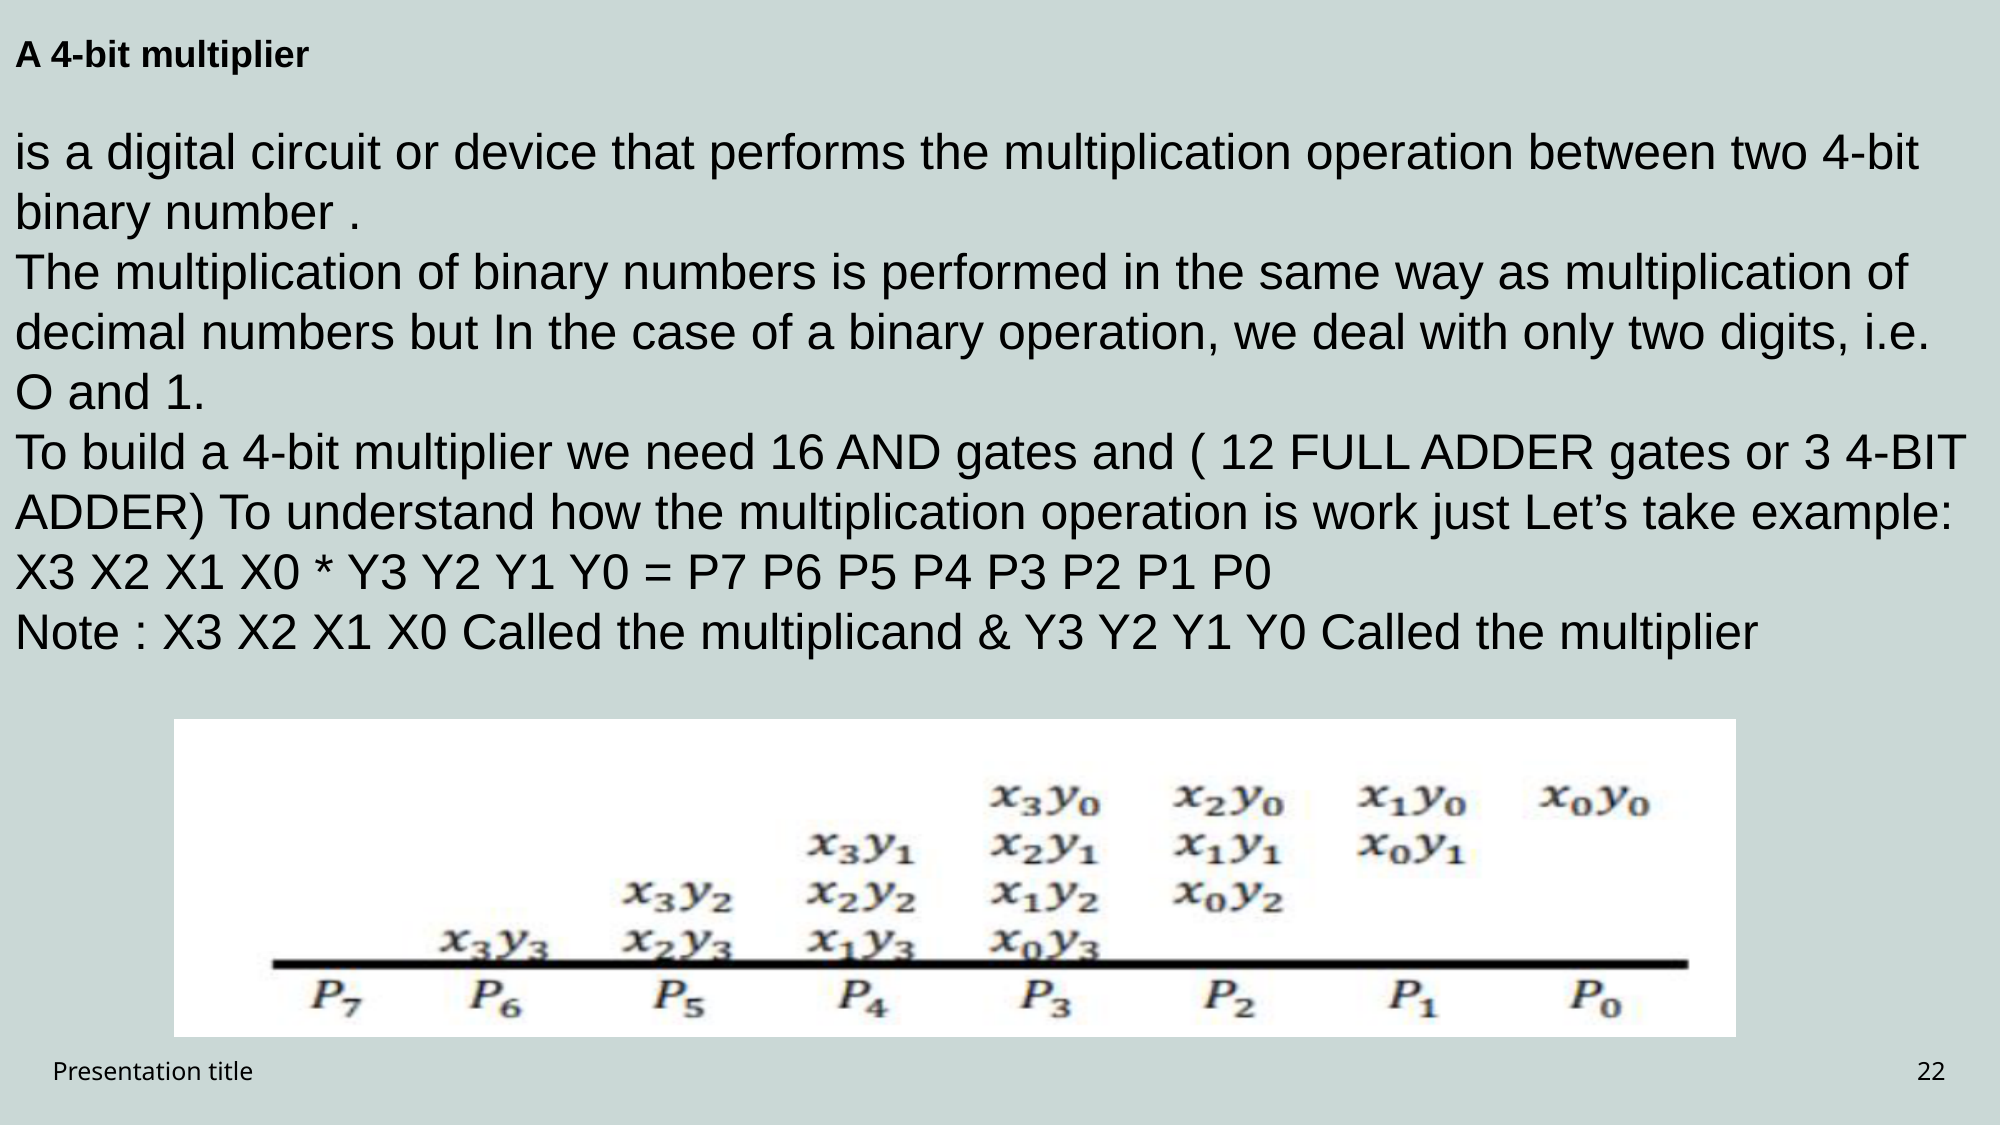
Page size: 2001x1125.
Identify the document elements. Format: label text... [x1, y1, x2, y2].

picture [174, 719, 1736, 1037]
slide_number 22 [1510, 1042, 1961, 1103]
footer Presentation title [37, 1042, 713, 1103]
text_box A 4-bit multiplier is a digital circuit or device that performs the multiplication operation between two 4-bit binary number . The multiplication of binary numbers is performed in the same way as multiplication of decimal numbers but In the case of a binary operation, we deal with only two digits, i.e. O and 1. To build a 4-bit multiplier we need 16 AND gates and ( 12 FULL ADDER gates or 3 4-BIT ADDER) To understand how the multiplication operation is work just Let’s take example: X3 X2 X1 X0 * Y3 Y2 Y1 Y0 = P7 P6 P5 P4 P3 P2 P1 P0 Note : X3 X2 X1 X0 Called the multiplicand & Y3 Y2 Y1 Y0 Called the multiplier [0, 22, 2000, 713]
